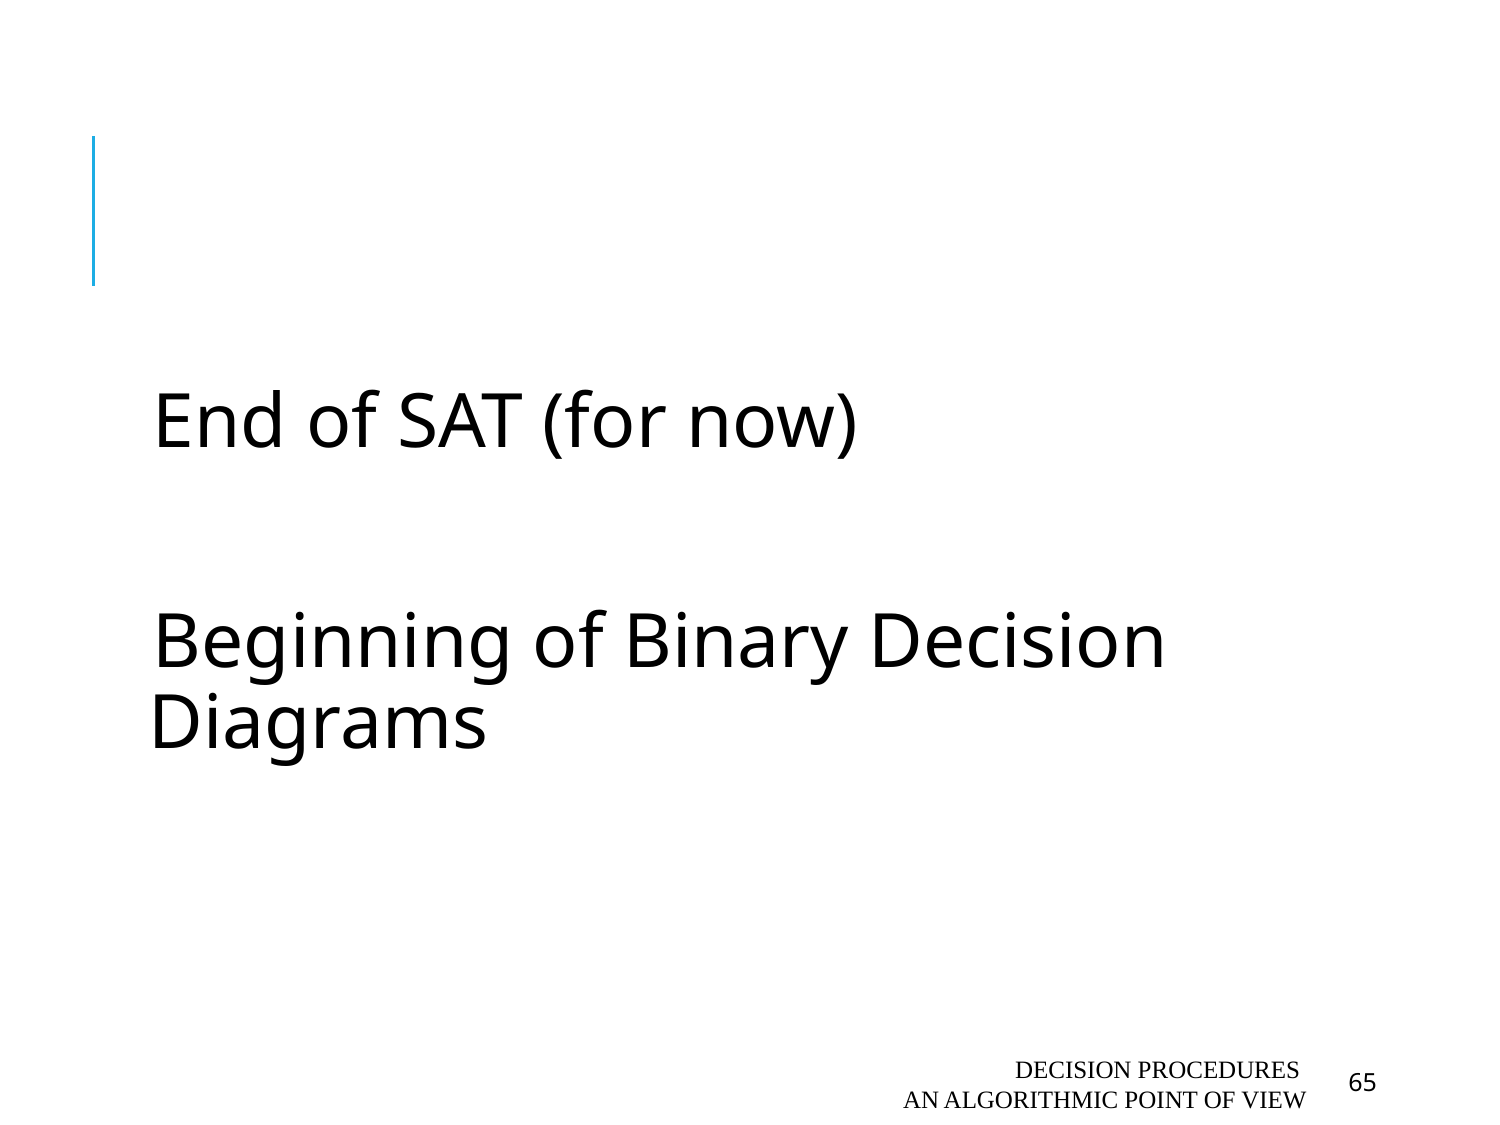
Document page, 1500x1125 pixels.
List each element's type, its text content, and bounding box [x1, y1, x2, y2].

footer Decision Procedures An algorithmic point of view [595, 1061, 1322, 1107]
list End of SAT (for now) Beginning of Binary Decision Diagrams [126, 375, 1322, 1035]
slide_number 65 [1333, 1061, 1454, 1107]
